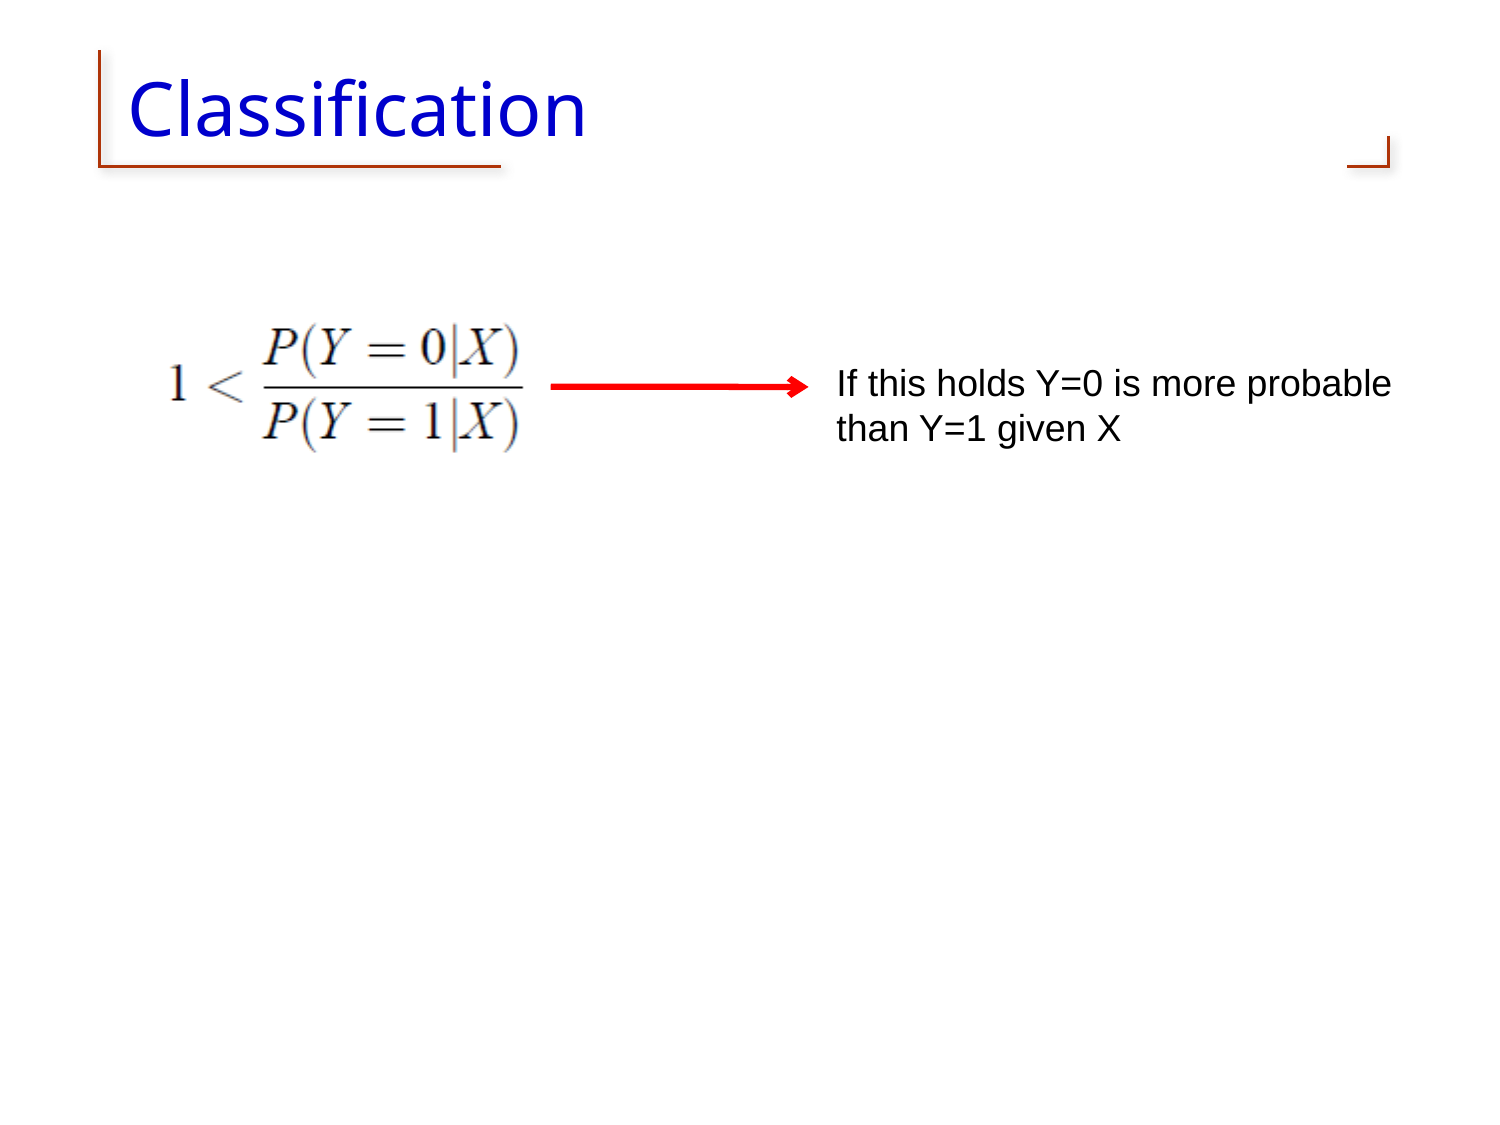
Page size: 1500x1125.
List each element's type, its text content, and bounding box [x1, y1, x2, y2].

title Classification [112, 37, 1388, 175]
picture [105, 280, 618, 493]
text_box If this holds Y=0 is more probable than Y=1 given X [821, 351, 1408, 457]
